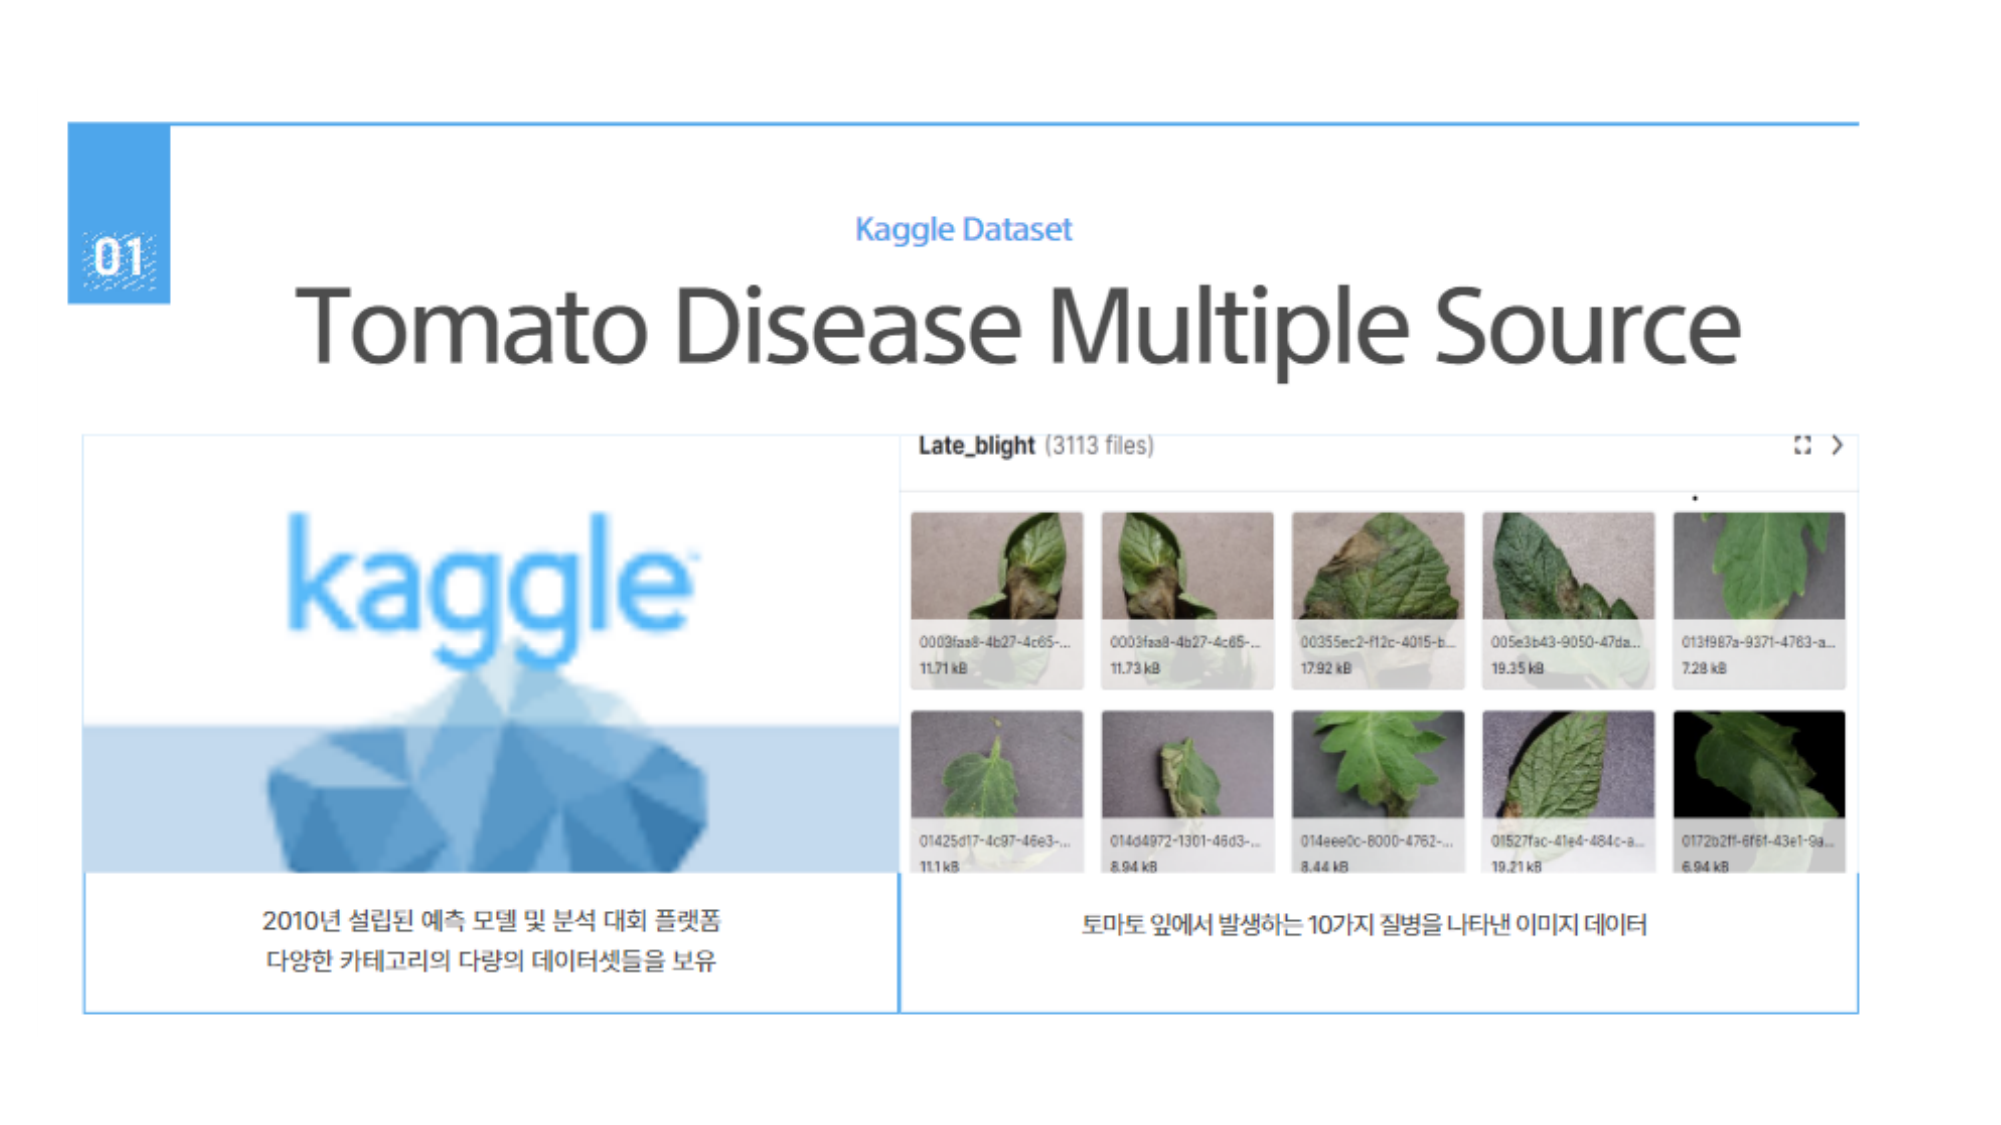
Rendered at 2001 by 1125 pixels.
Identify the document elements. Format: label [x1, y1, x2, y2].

picture [36, 88, 1902, 1037]
